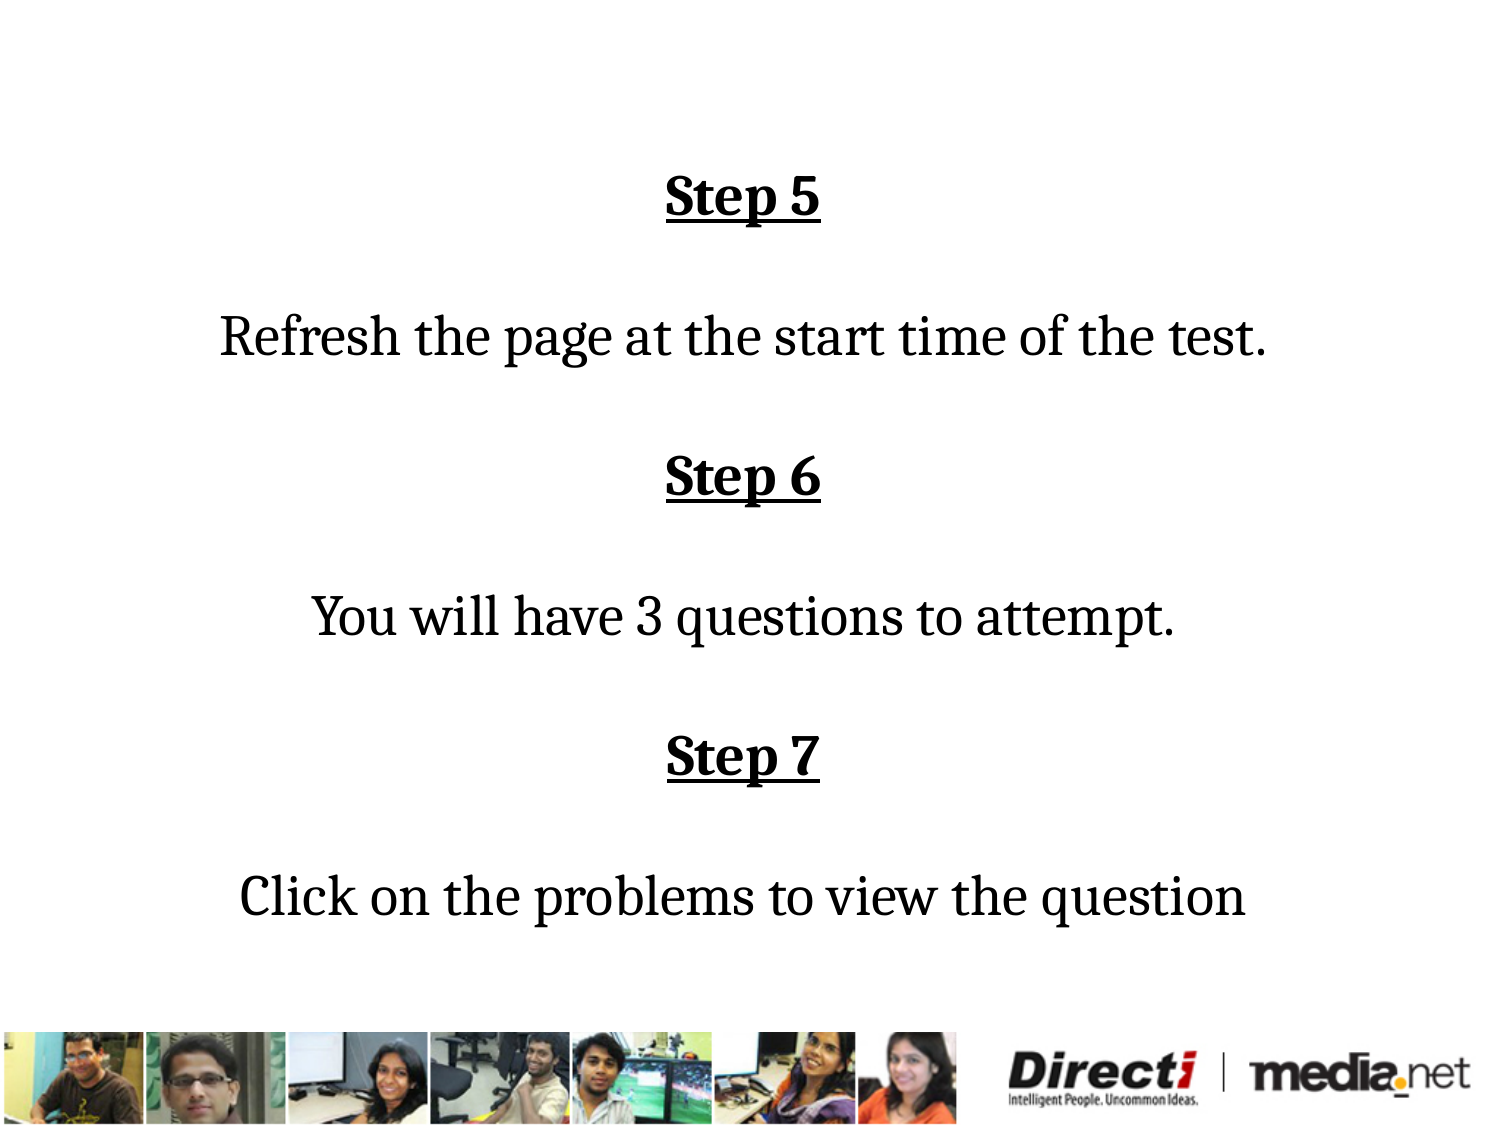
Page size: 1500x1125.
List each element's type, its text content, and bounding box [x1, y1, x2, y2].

text_box Step 5 Refresh the page at the start time of the test. Step 6 You will have 3 questions to attempt. Step 7 Click on the problems to view the question [162, 149, 1325, 935]
picture [0, 1032, 1500, 1125]
